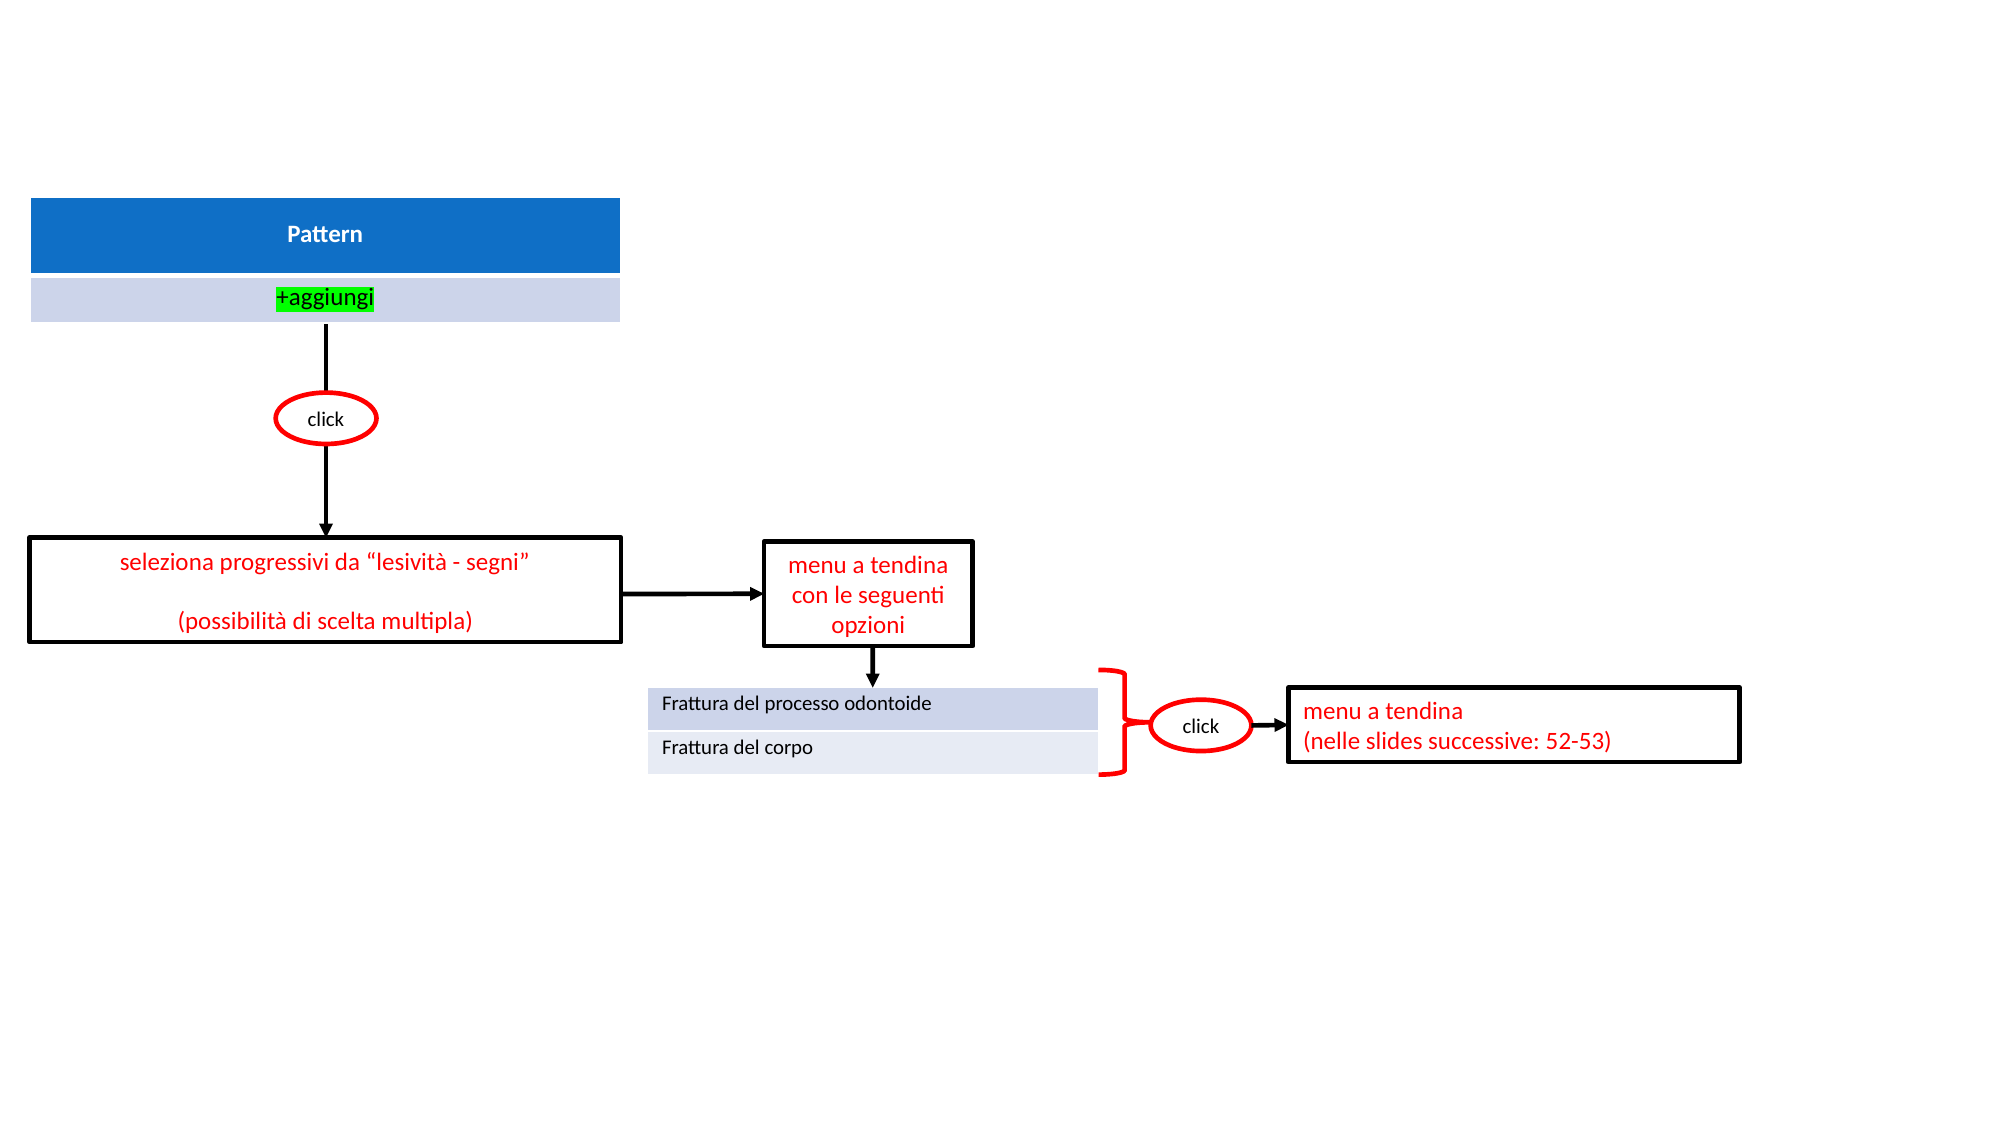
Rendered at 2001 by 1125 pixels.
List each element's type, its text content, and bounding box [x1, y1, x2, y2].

text_box [1098, 669, 1150, 776]
table_cell Frattura del corpo [648, 732, 1098, 774]
table_header Pattern [31, 198, 620, 273]
table_cell +aggiungi [31, 278, 620, 322]
table_header Frattura del processo odontoide [648, 688, 1098, 730]
text_box seleziona progressivi da “lesività - segni” (possibilità di scelta multipla) [29, 537, 622, 643]
text_box menu a tendina (nelle slides successive: 52-53) [1288, 687, 1740, 763]
text_box click [329, 391, 378, 445]
text_box menu a tendina con le seguenti opzioni [764, 541, 973, 647]
text_box click [1149, 698, 1253, 753]
text_box click [274, 391, 323, 445]
